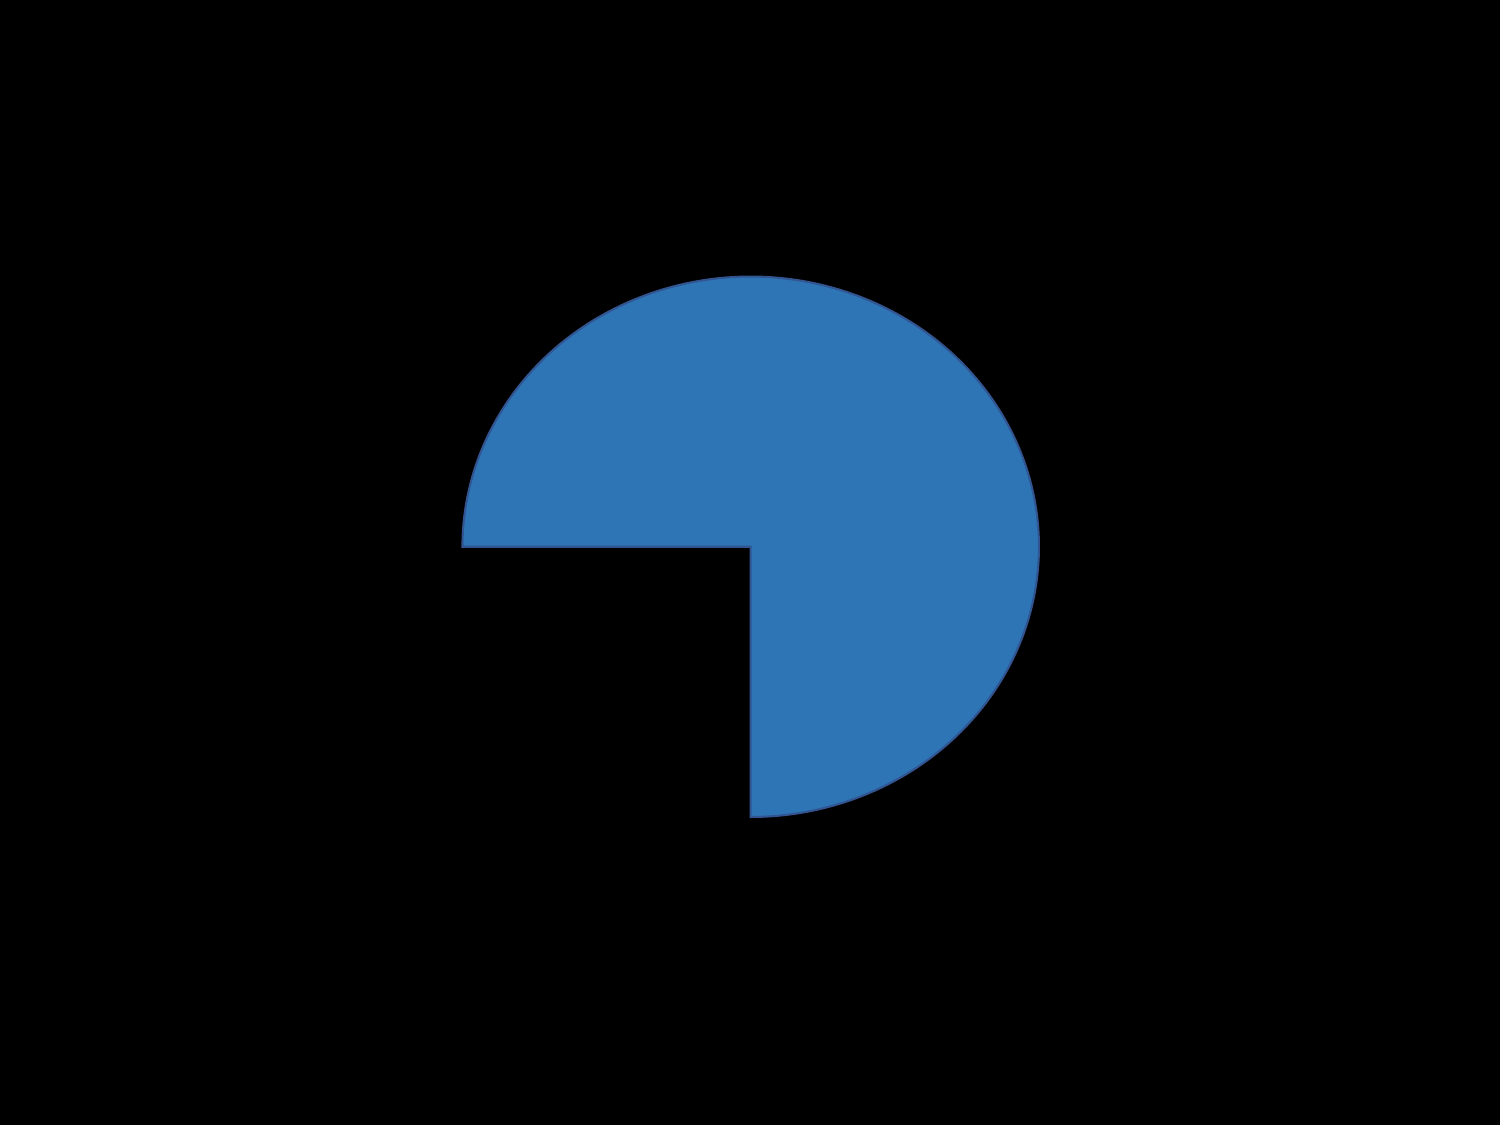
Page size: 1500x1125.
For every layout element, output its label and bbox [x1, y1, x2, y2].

text_box [461, 275, 1040, 819]
